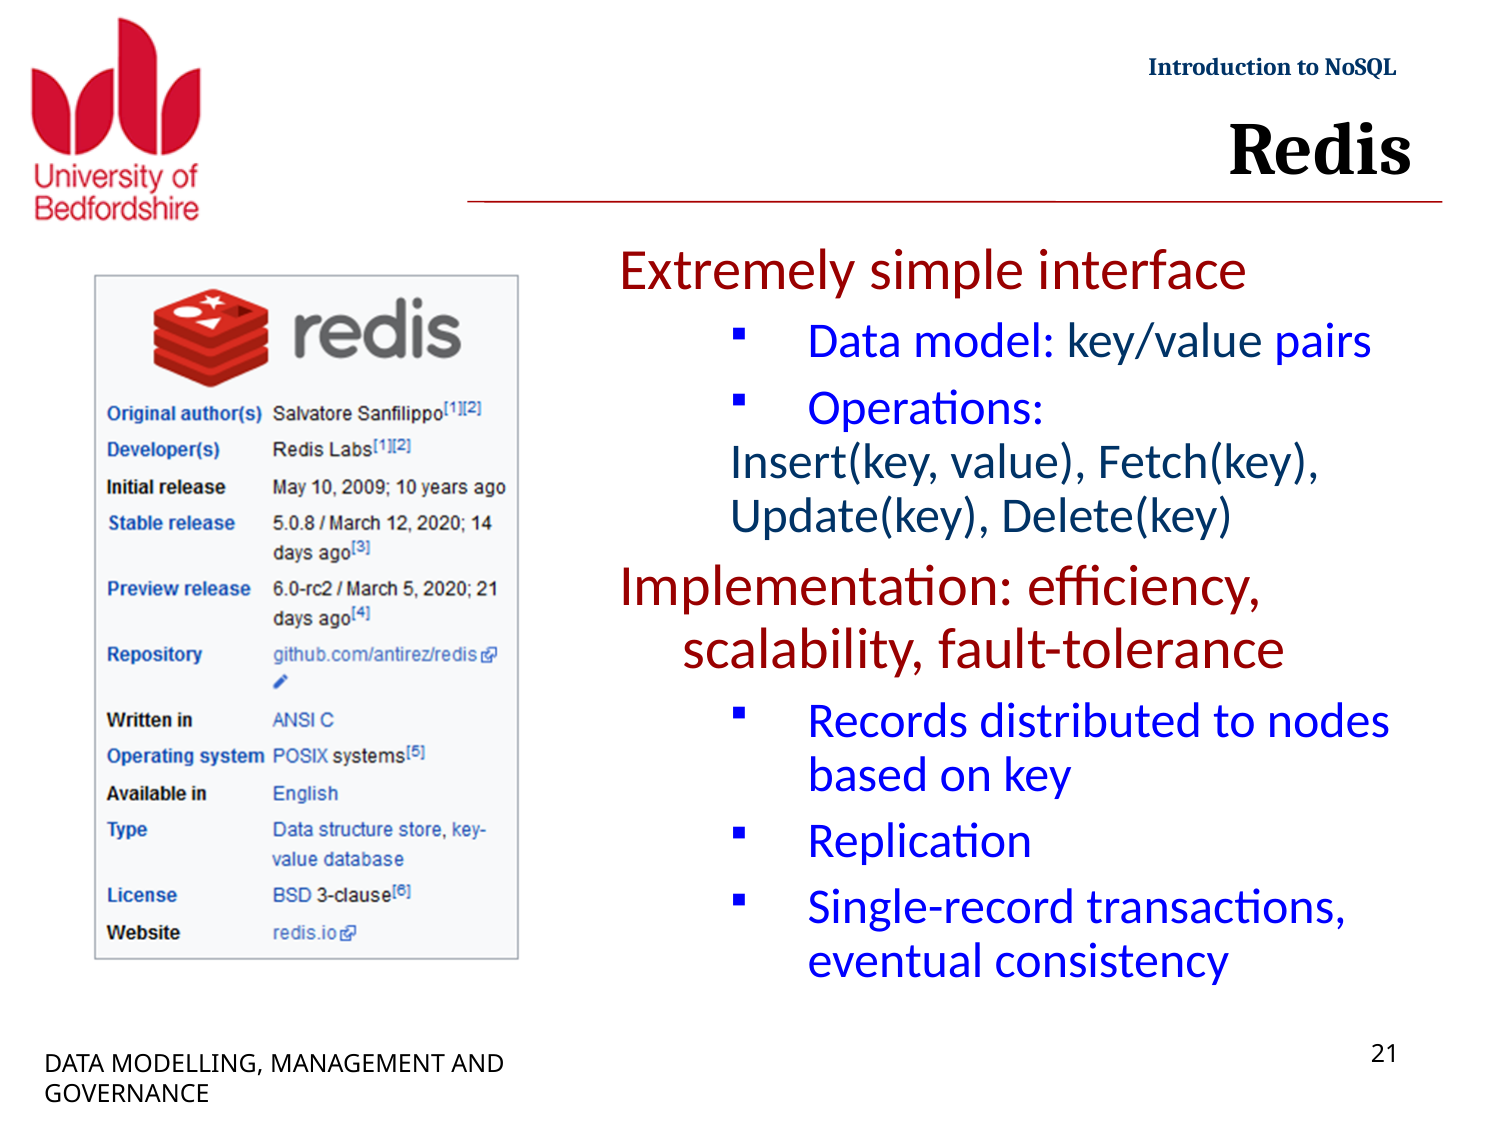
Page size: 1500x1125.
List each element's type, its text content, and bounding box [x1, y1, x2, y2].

picture [0, 0, 237, 236]
text_box Extremely simple interface Data model: key/value pairs Operations: Insert(key, value), Fetch(key), Update(key), Delete(key) Implementation: efficiency, scalability, fault-tolerance Records distributed to nodes based on key Replication Single-record transactions, eventual consistency [604, 231, 1500, 1004]
title Redis [277, 88, 1428, 201]
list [88, 266, 525, 969]
